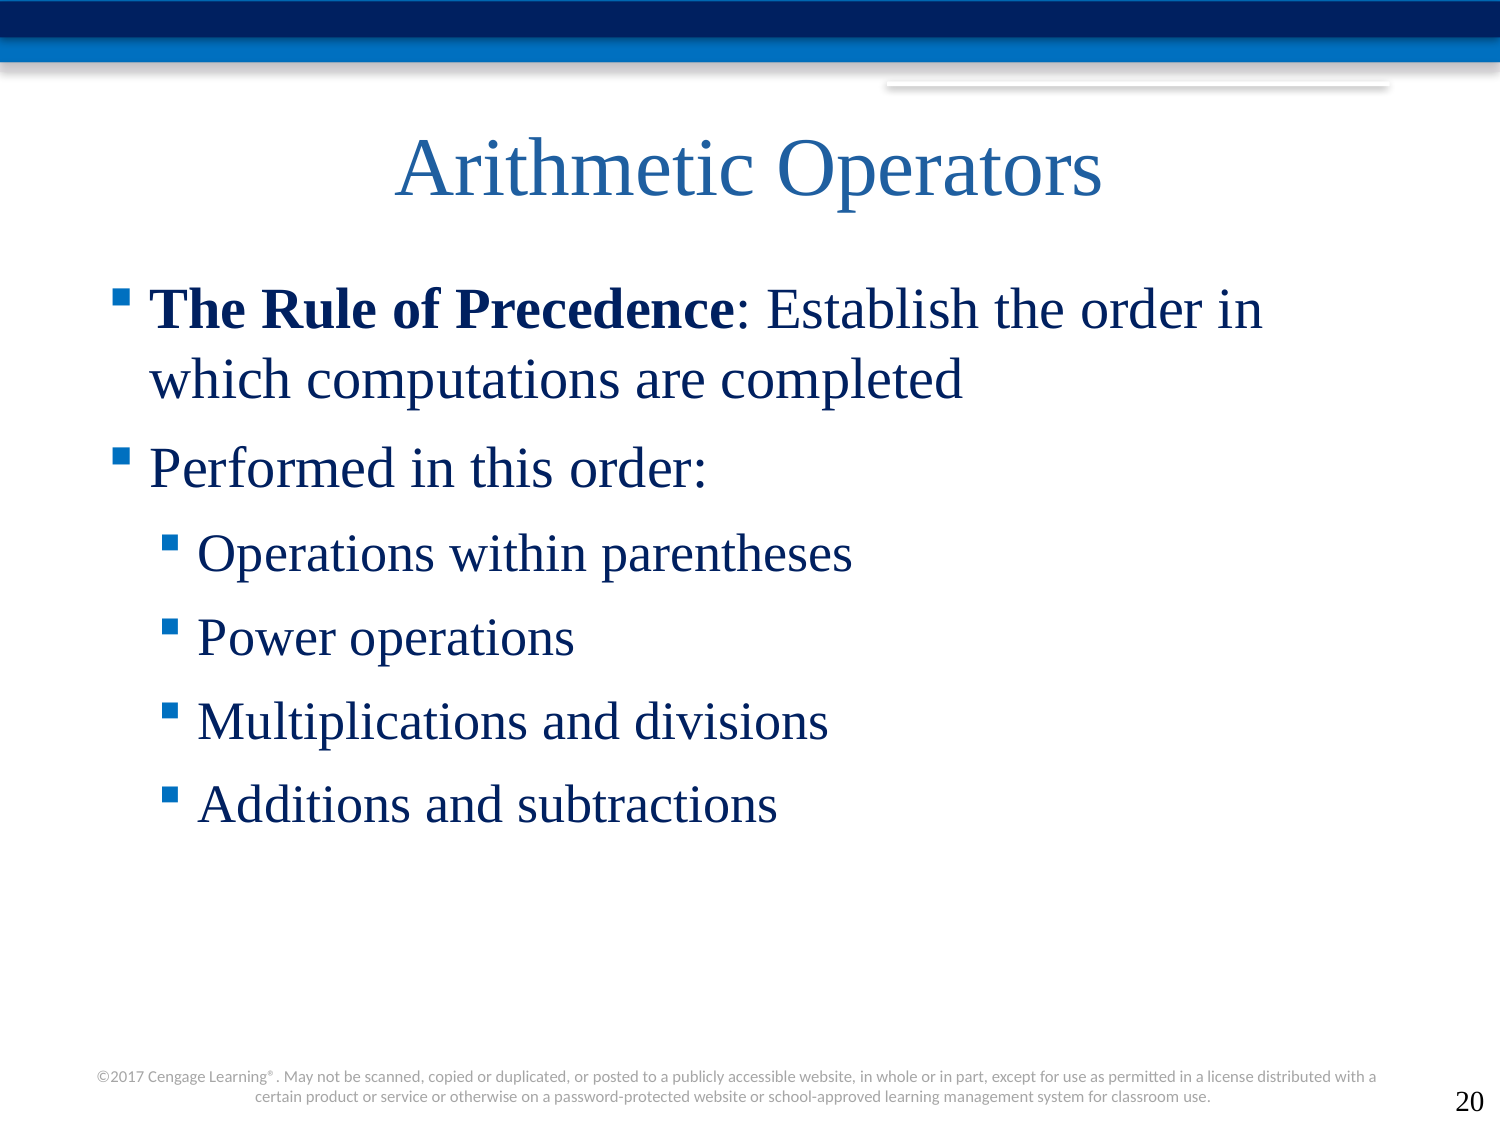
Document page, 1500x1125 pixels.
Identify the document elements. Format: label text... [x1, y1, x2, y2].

slide_number 20 [1425, 1074, 1500, 1125]
title Arithmetic Operators [75, 75, 1425, 250]
list The Rule of Precedence: Establish the order in which computations are completed Performed in this order: Operations within parentheses Power operations Multiplications and divisions Additions and subtractions [75, 262, 1425, 1066]
